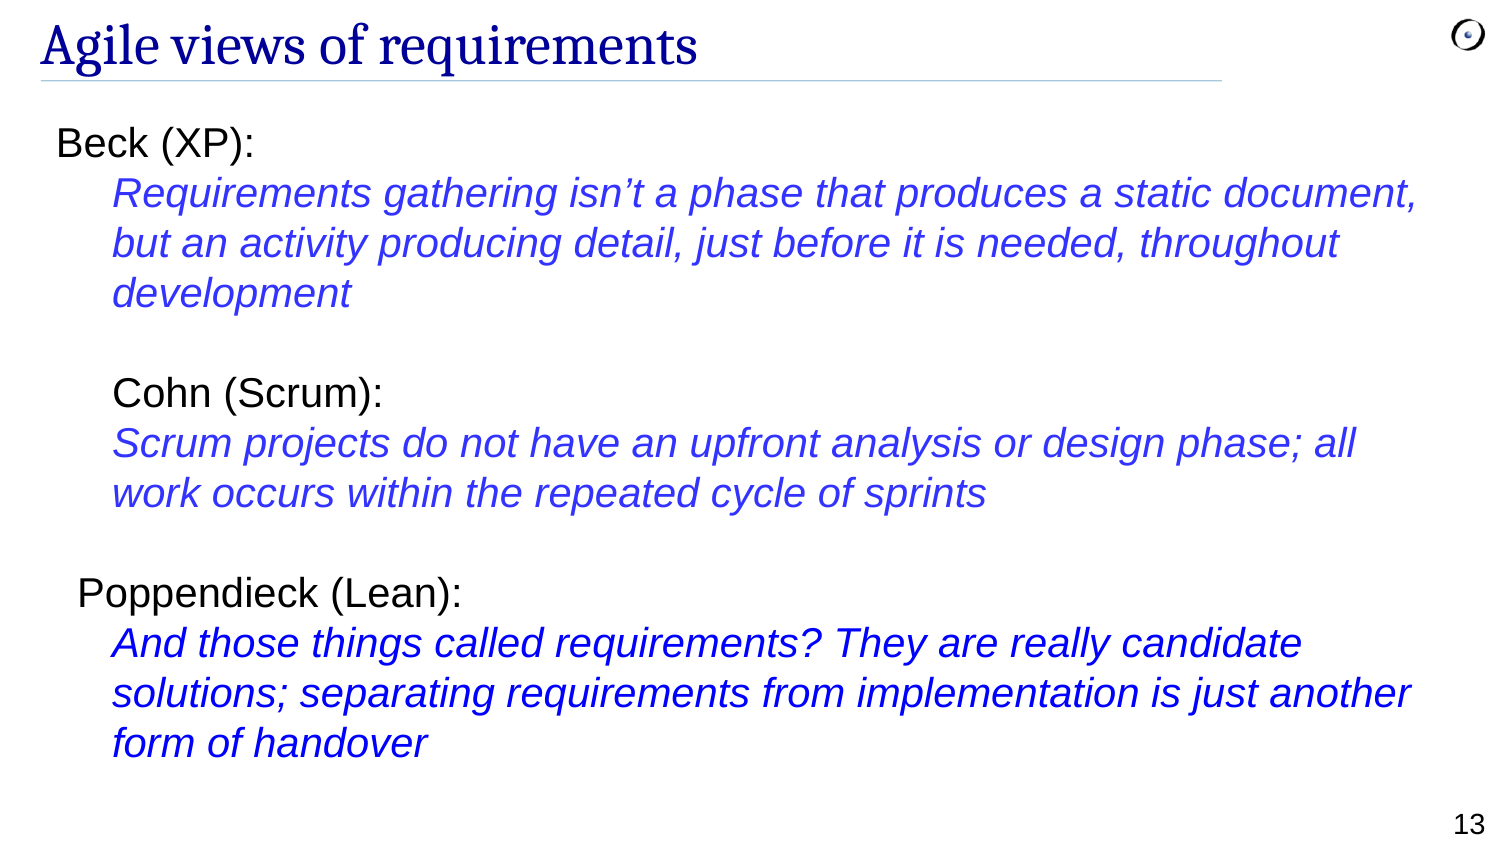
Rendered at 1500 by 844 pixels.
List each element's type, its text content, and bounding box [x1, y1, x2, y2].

title Agile views of requirements [40, 13, 1344, 69]
picture [1450, 15, 1486, 52]
list Beck (XP): Requirements gathering isn’t a phase that produces a static document, but an activity producing detail, just before it is needed, throughout development Cohn (Scrum): Scrum projects do not have an upfront analysis or design phase; all work occurs within the repeated cycle of sprints Poppendieck (Lean): And those things called requirements? They are really candidate solutions; separating requirements from implementation is just another form of handover [40, 107, 1451, 803]
